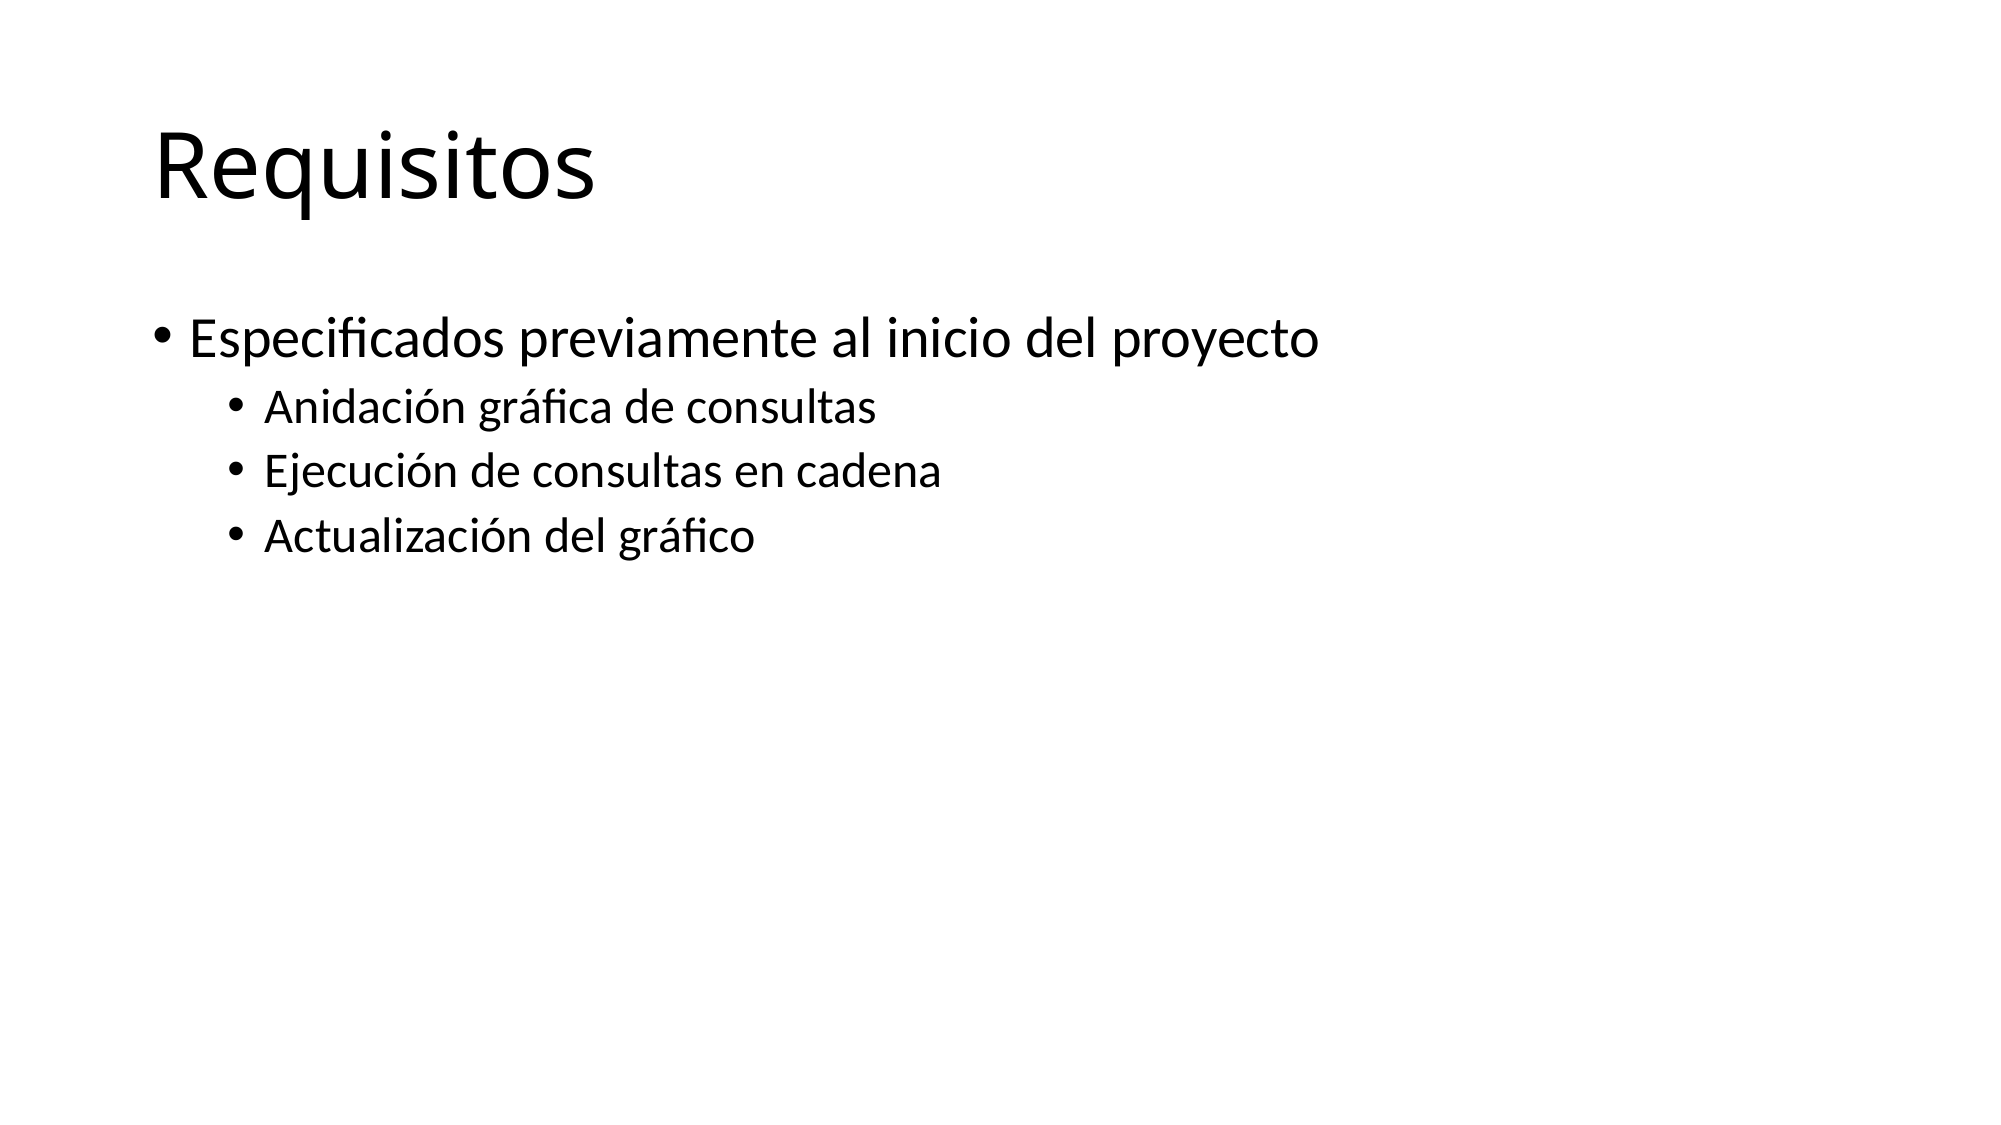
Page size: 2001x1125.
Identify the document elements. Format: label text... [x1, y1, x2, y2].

list Especificados previamente al inicio del proyecto Anidación gráfica de consultas Ejecución de consultas en cadena Actualización del gráfico [137, 299, 1863, 1014]
title Requisitos [137, 59, 1863, 278]
